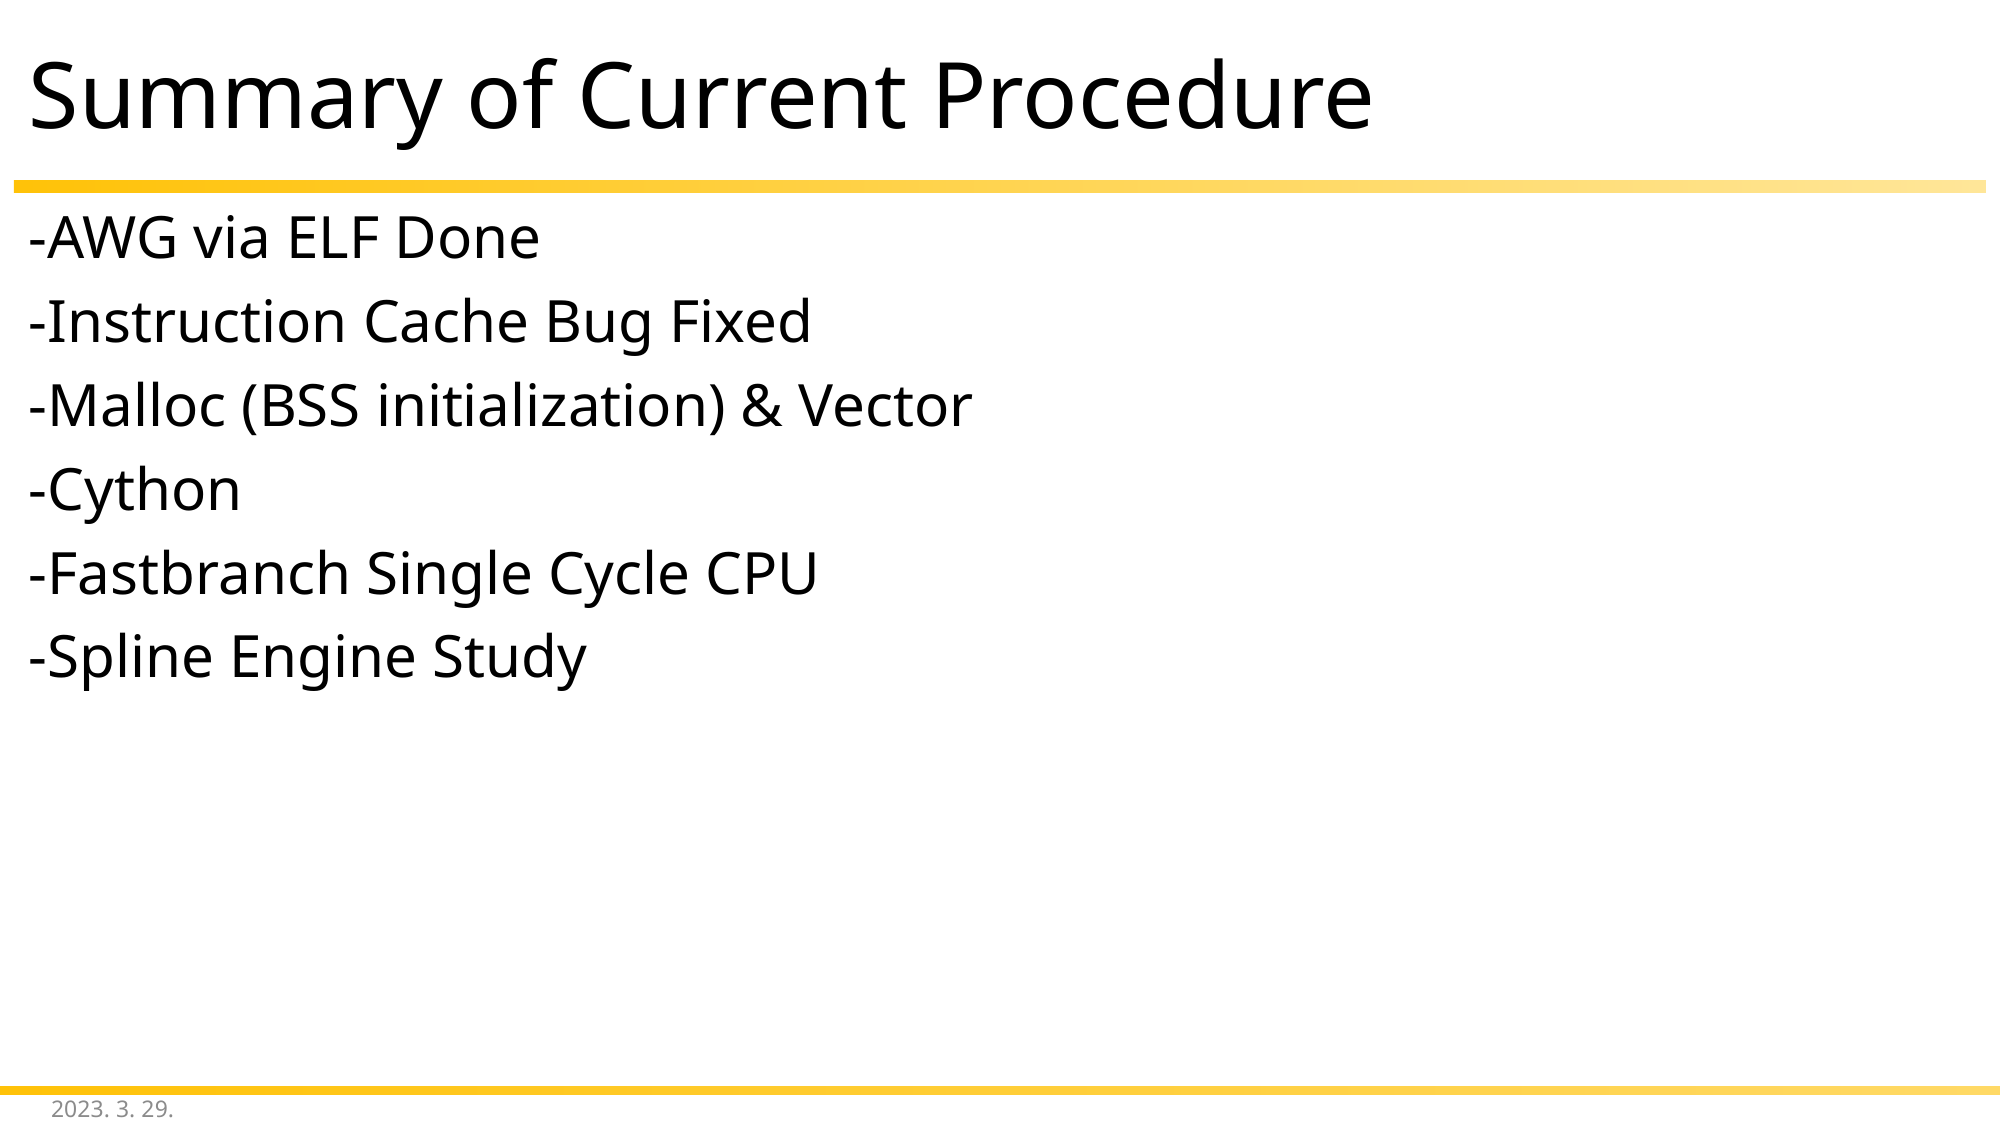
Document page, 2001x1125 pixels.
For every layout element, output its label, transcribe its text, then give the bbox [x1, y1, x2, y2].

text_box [599, 180, 605, 192]
title Summary of Current Procedure [13, 25, 1986, 173]
slide_number 2023. 3. 29. [36, 1078, 486, 1125]
list -AWG via ELF Done -Instruction Cache Bug Fixed -Malloc (BSS initialization) & Vector -Cython -Fastbranch Single Cycle CPU -Spline Engine Study [13, 201, 1986, 1014]
